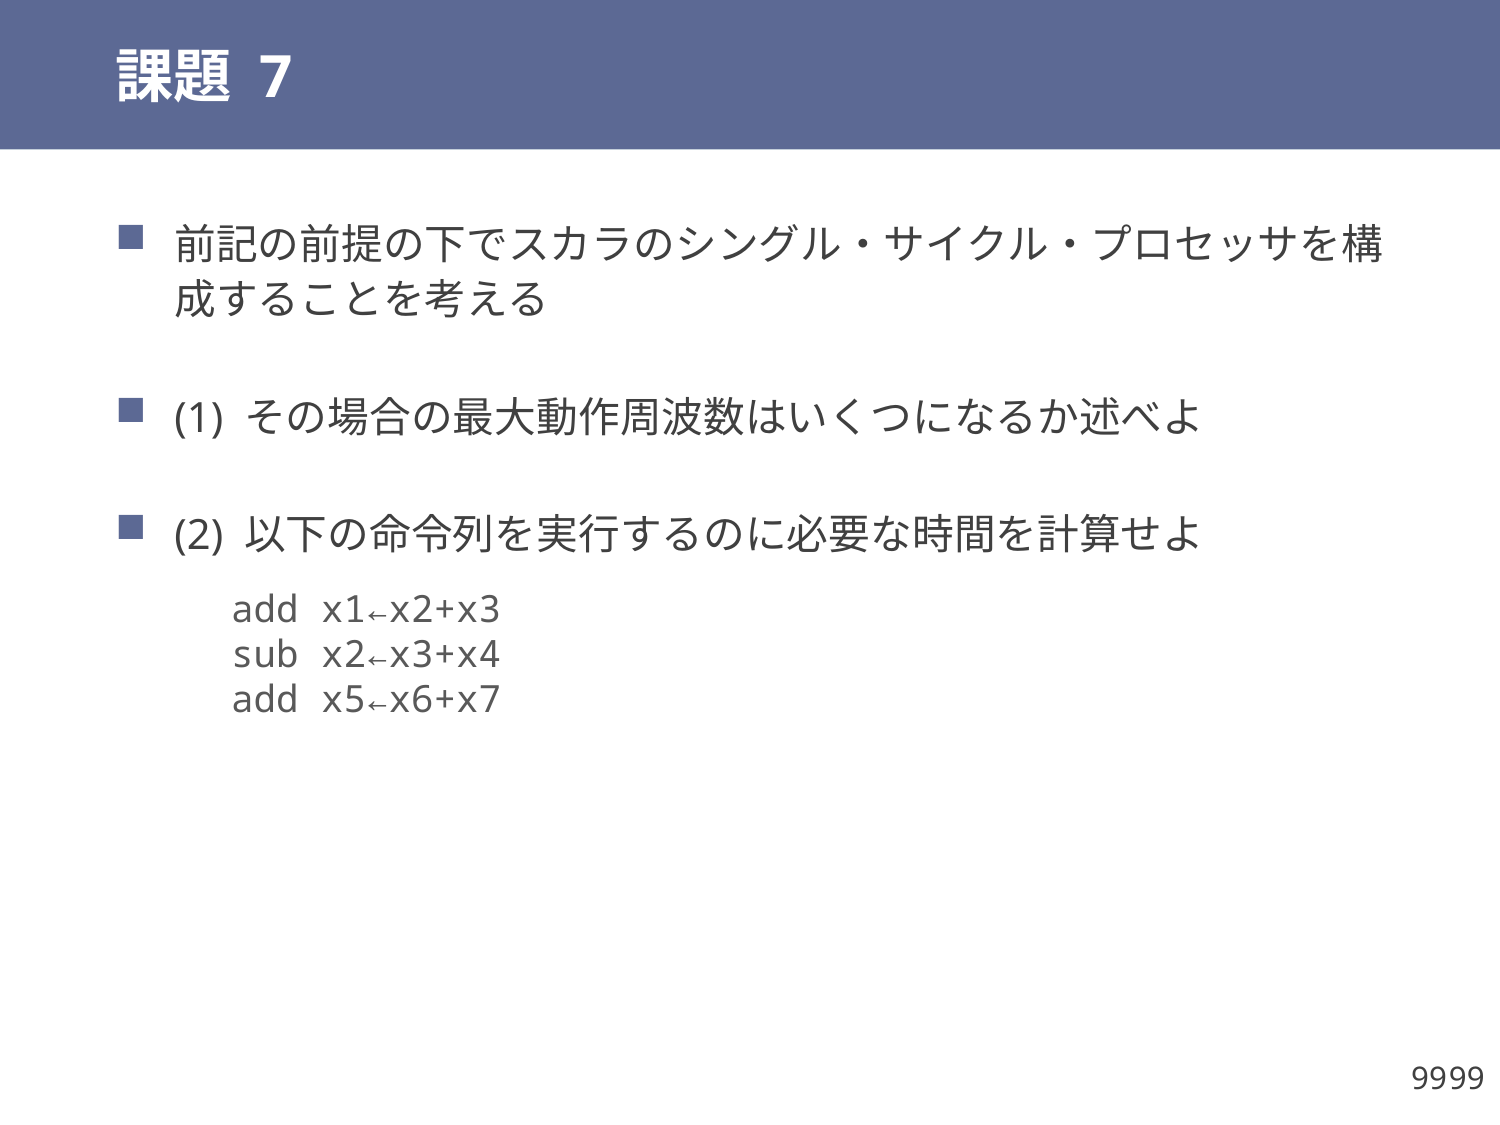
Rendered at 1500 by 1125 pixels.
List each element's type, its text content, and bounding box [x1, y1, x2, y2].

list 前記の前提の下でスカラのシングル・サイクル・プロセッサを構成することを考える (1) その場合の最大動作周波数はいくつになるか述べよ (2) 以下の命令列を実行するのに必要な時間を計算せよ [100, 178, 1400, 593]
title 課題 7 [100, 0, 1500, 150]
text_box add x1←x2+x3 sub x2←x3+x4 add x5←x6+x7 [188, 577, 544, 727]
slide_number 99 [1381, 1034, 1500, 1125]
